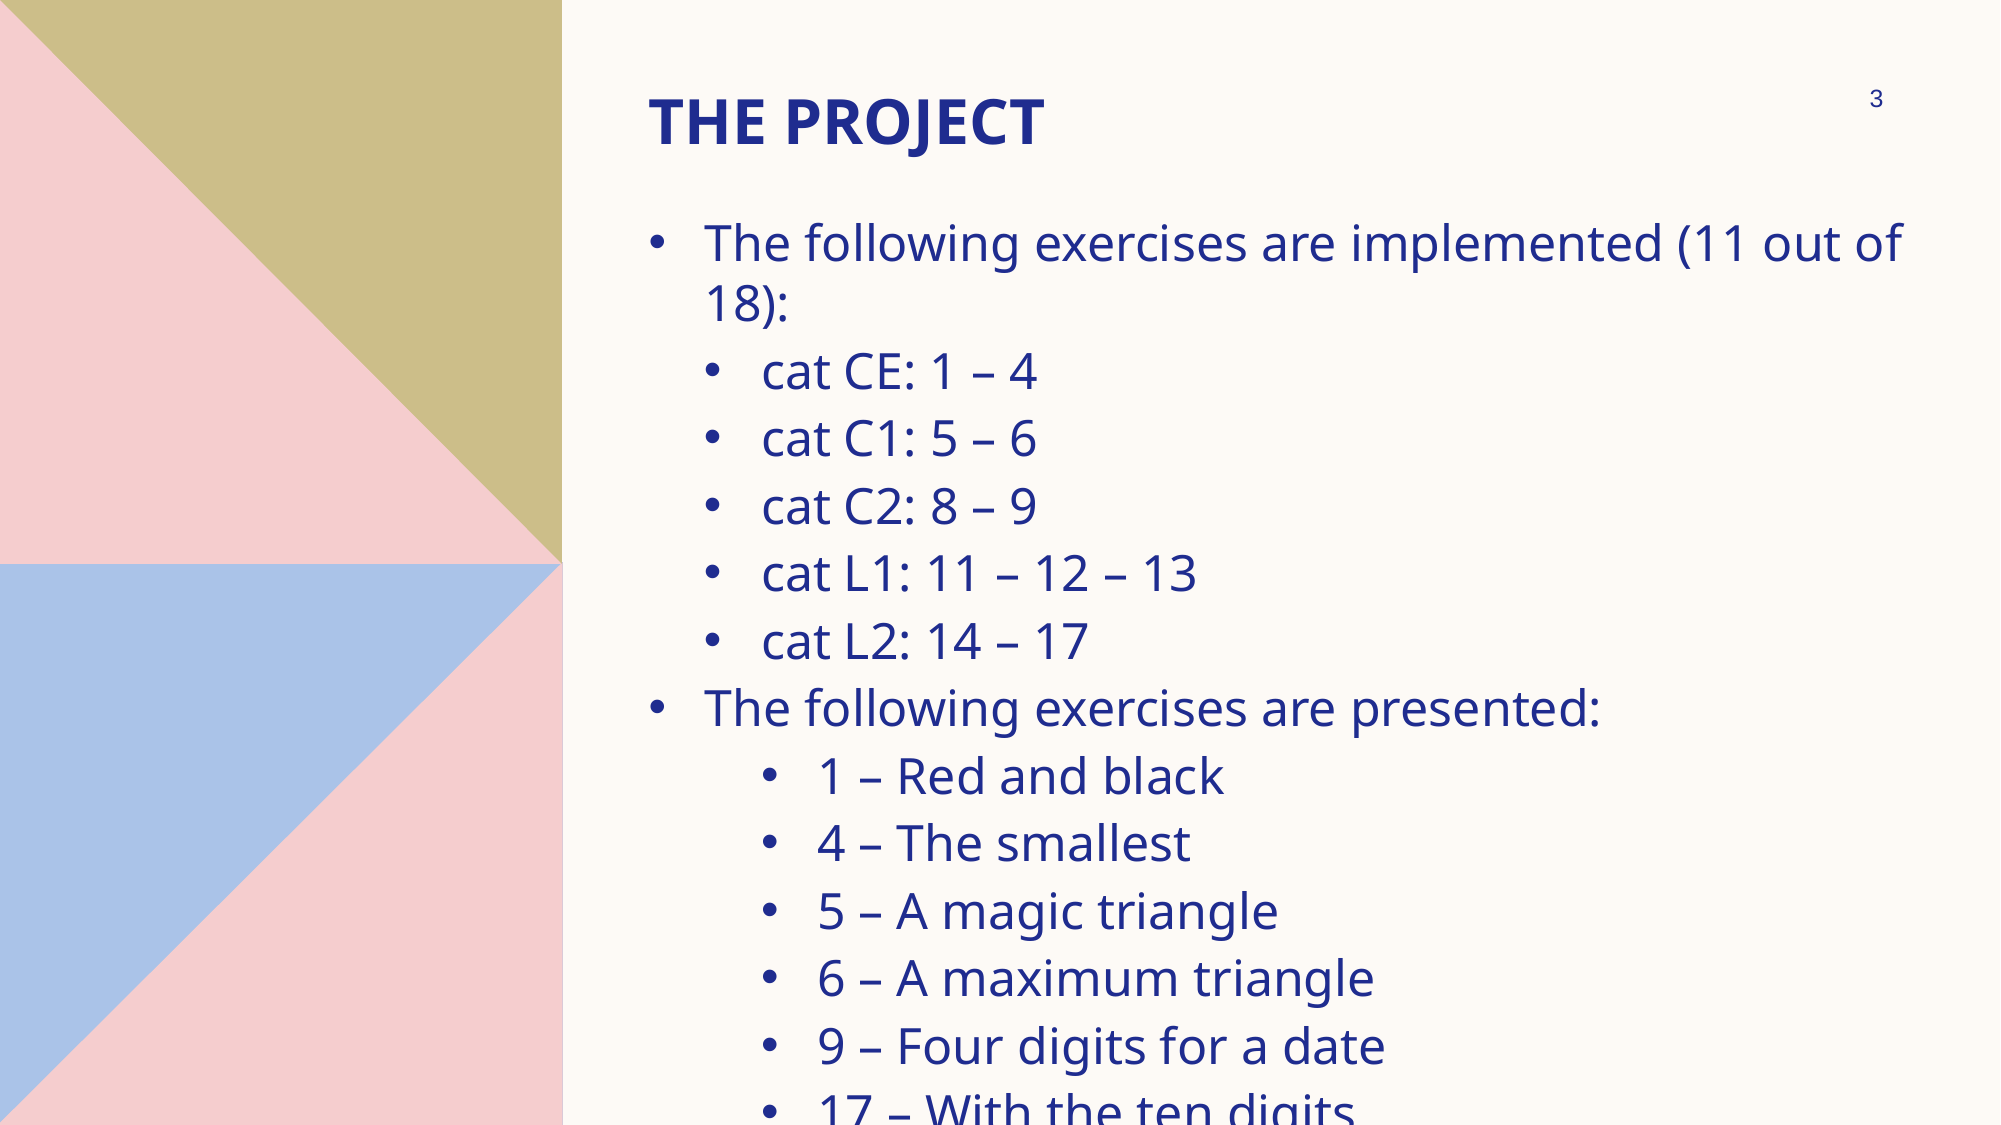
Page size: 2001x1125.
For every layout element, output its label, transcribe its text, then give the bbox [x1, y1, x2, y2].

slide_number 3 [1795, 75, 1958, 120]
list The following exercises are implemented (11 out of 18): cat CE: 1 – 4 cat C1: 5 – 6 cat C2: 8 – 9 cat L1: 11 – 12 – 13 cat L2: 14 – 17 The following exercises are presented: 1 – Red and black 4 – The smallest 5 – A magic triangle 6 – A maximum triangle 9 – Four digits for a date 17 – With the ten digits [633, 204, 1937, 1125]
title The project [633, 75, 1744, 201]
